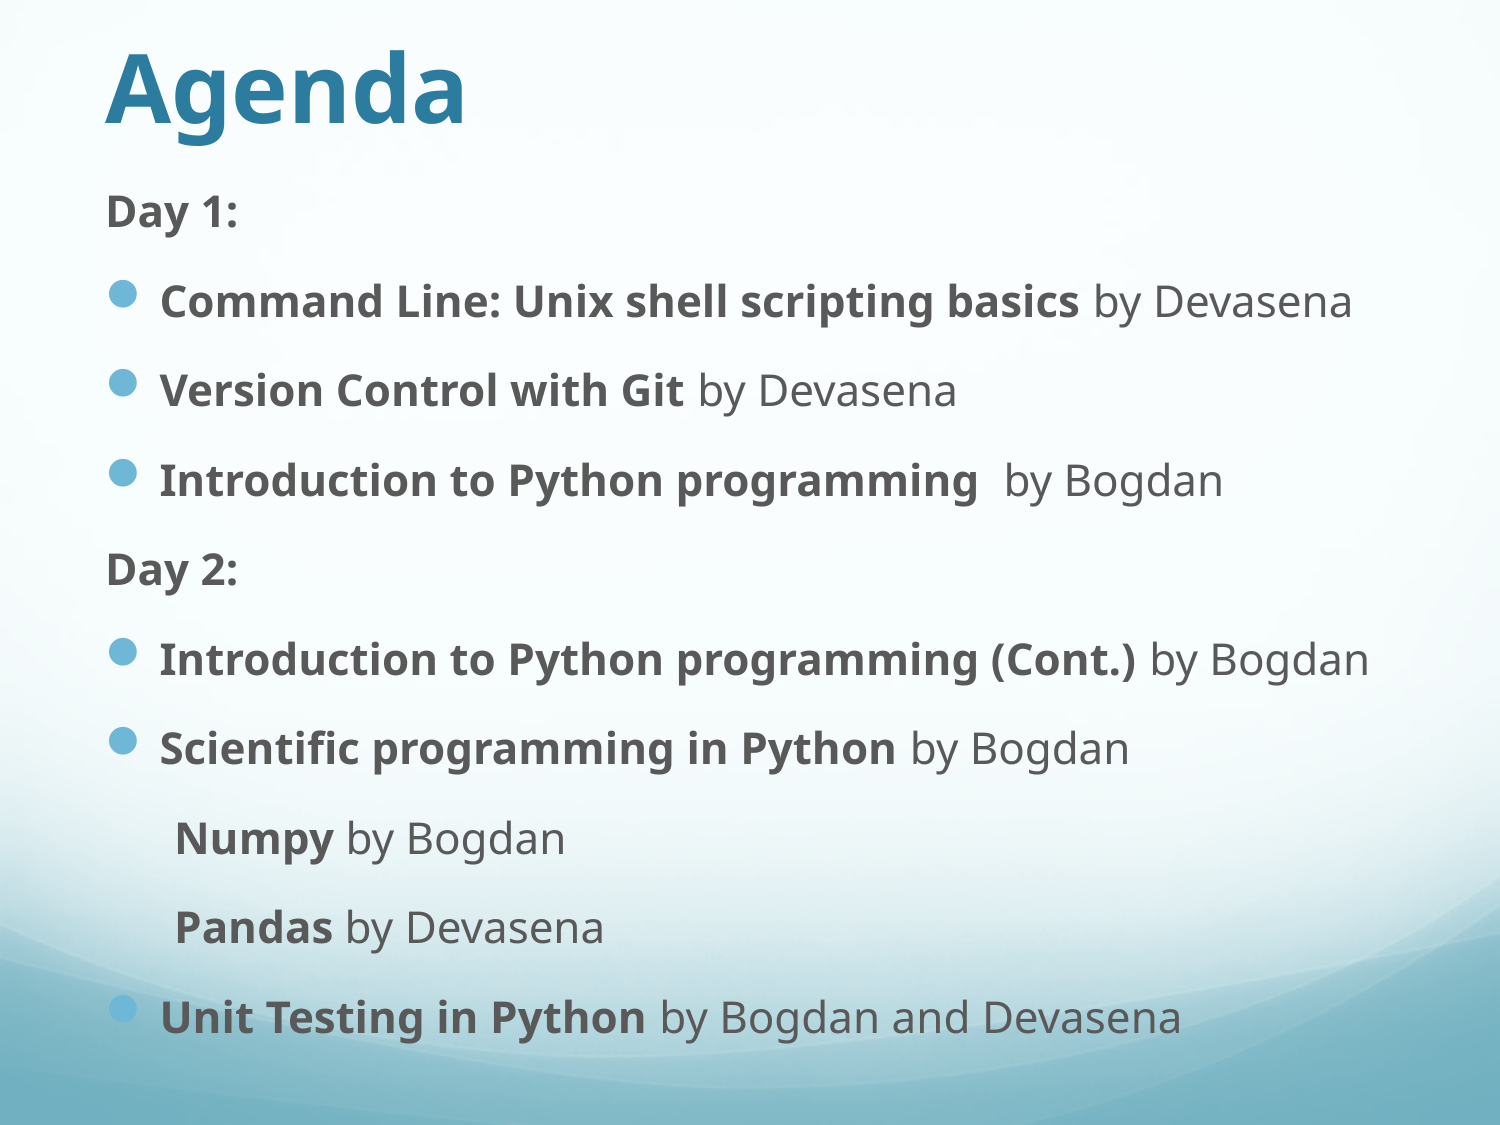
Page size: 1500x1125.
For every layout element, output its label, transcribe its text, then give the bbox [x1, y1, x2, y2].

title Agenda [90, 20, 1410, 150]
list Day 1: Command Line: Unix shell scripting basics by Devasena Version Control with Git by Devasena Introduction to Python programming by Bogdan Day 2: Introduction to Python programming (Cont.) by Bogdan Scientific programming in Python by Bogdan Numpy by Bogdan Pandas by Devasena Unit Testing in Python by Bogdan and Devasena [90, 176, 1410, 1090]
